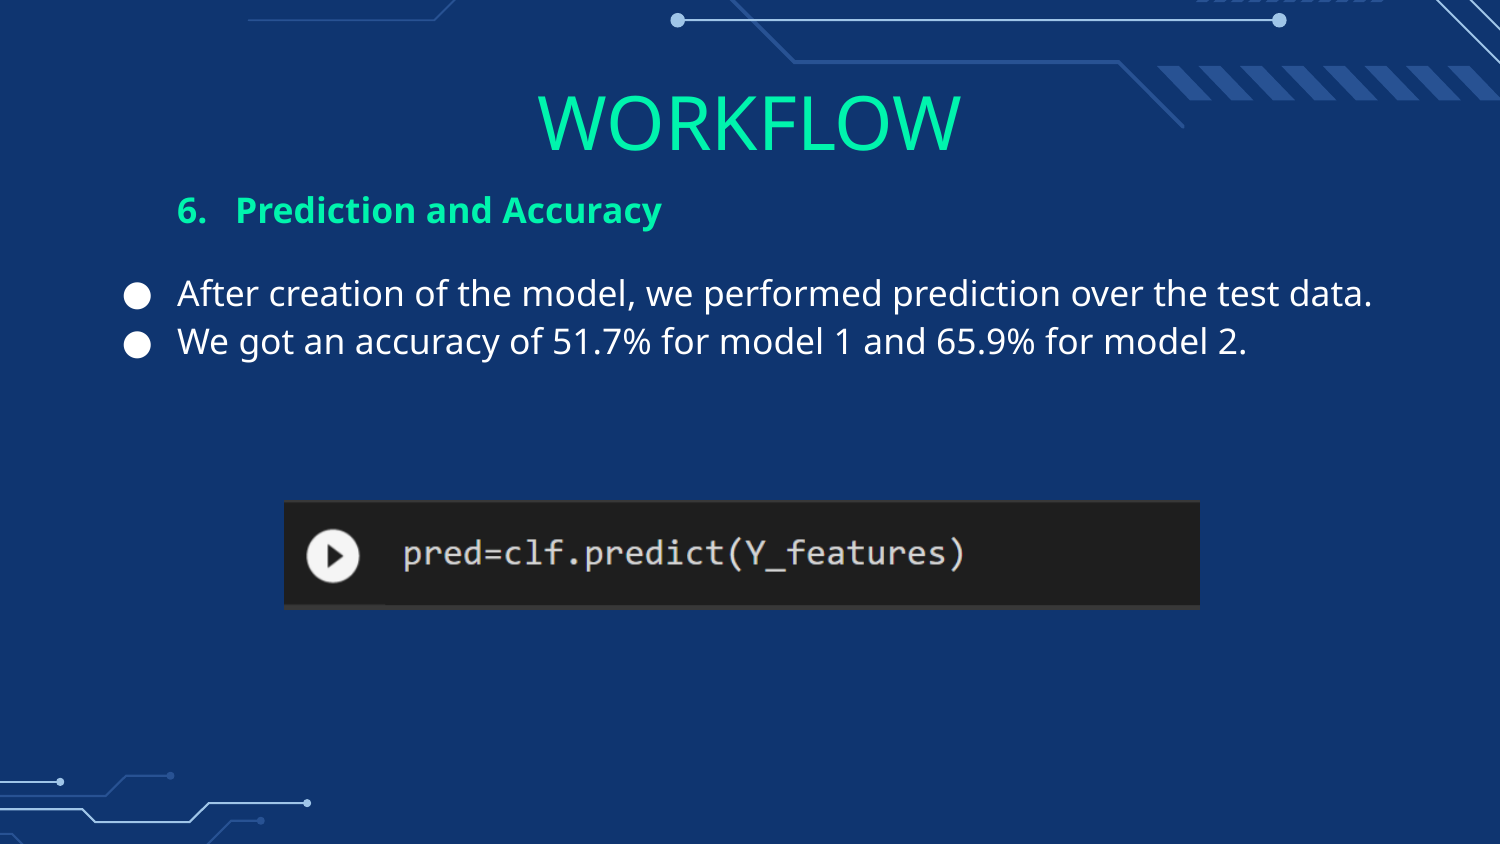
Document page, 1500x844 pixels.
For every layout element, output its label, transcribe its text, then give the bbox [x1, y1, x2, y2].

text_box 6. Prediction and Accuracy After creation of the model, we performed prediction over the test data. We got an accuracy of 51.7% for model 1 and 65.9% for model 2. [87, 167, 1397, 715]
picture [283, 500, 1200, 610]
title WORKFLOW [118, 75, 1382, 156]
